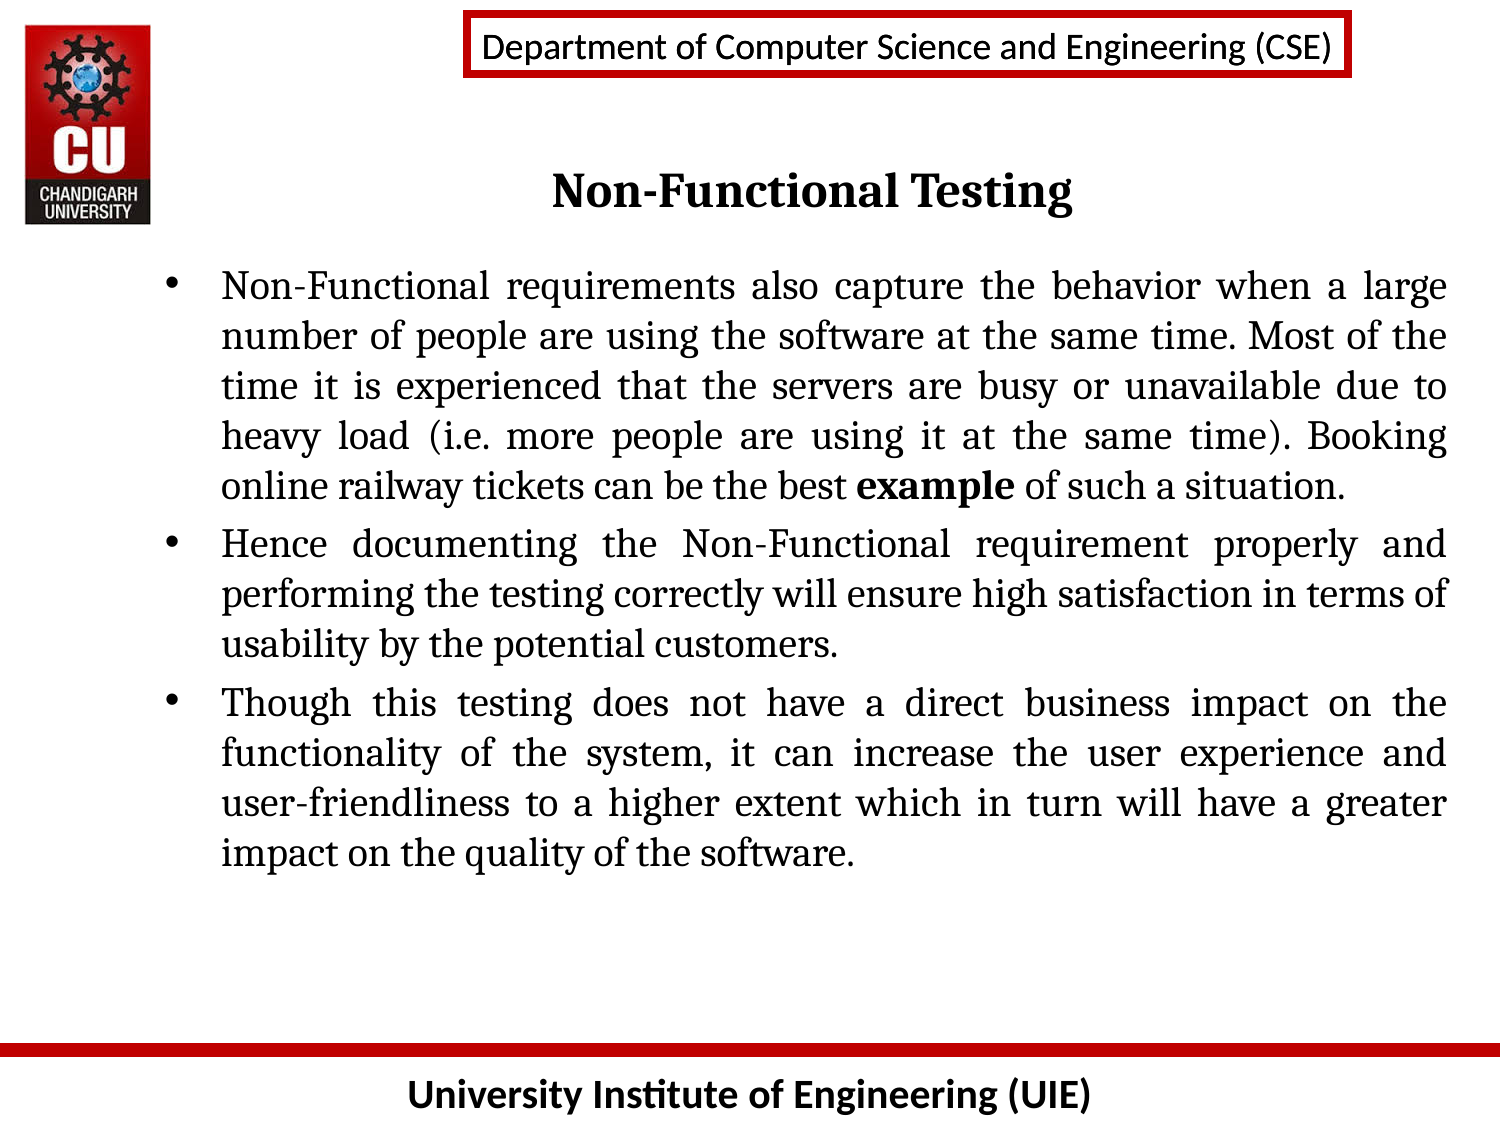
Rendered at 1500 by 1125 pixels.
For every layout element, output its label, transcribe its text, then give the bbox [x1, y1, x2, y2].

list Non-Functional requirements also capture the behavior when a large number of people are using the software at the same time. Most of the time it is experienced that the servers are busy or unavailable due to heavy load (i.e. more people are using it at the same time). Booking online railway tickets can be the best example of such a situation. Hence documenting the Non-Functional requirement properly and performing the testing correctly will ensure high satisfaction in terms of usability by the potential customers. Though this testing does not have a direct business impact on the functionality of the system, it can increase the user experience and user-friendliness to a higher extent which in turn will have a greater impact on the quality of the software. [150, 249, 1463, 1025]
title Non-Functional Testing [162, 125, 1463, 249]
picture [24, 24, 151, 225]
